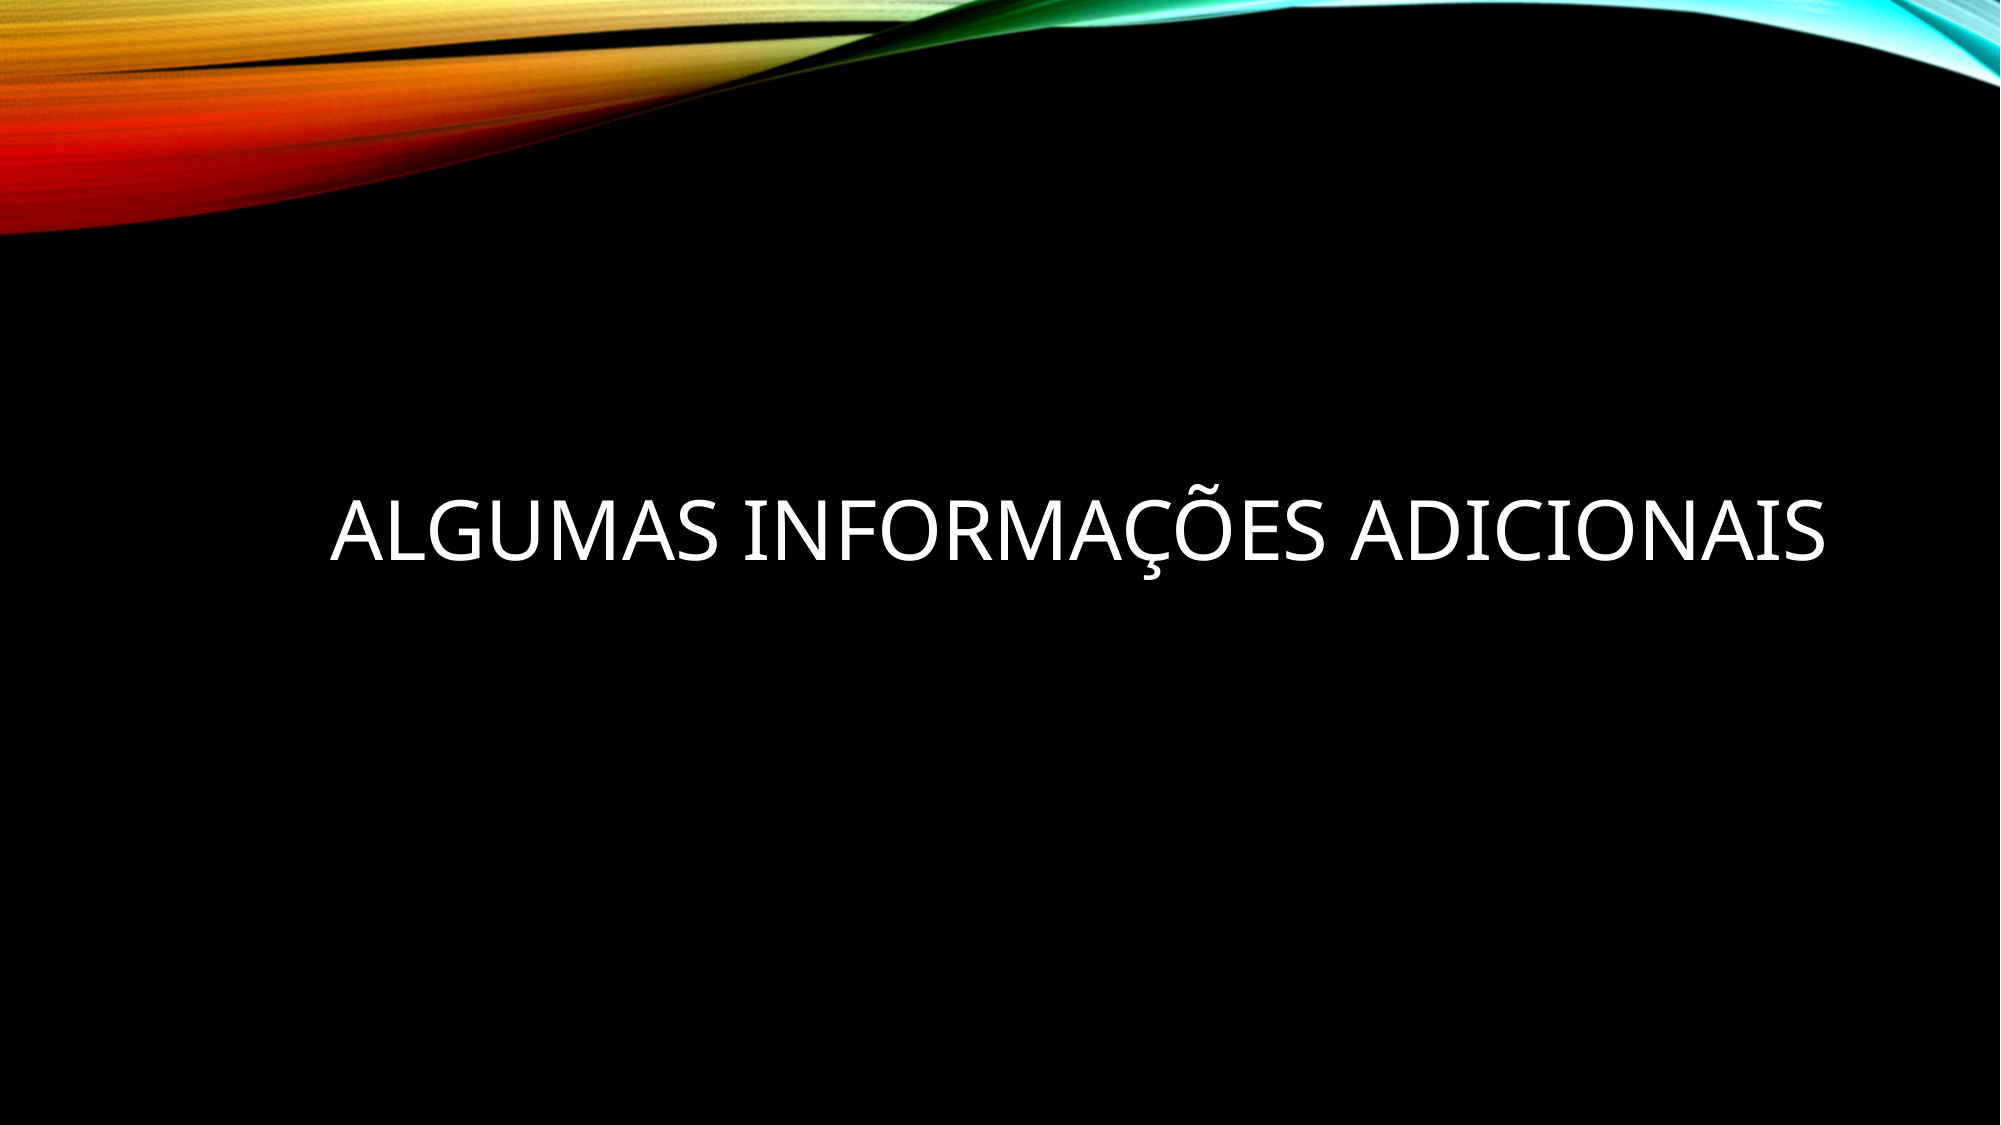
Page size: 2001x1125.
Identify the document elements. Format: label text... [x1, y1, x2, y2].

title Algumas informações adicionais [182, 414, 1845, 653]
picture [0, 0, 2000, 237]
